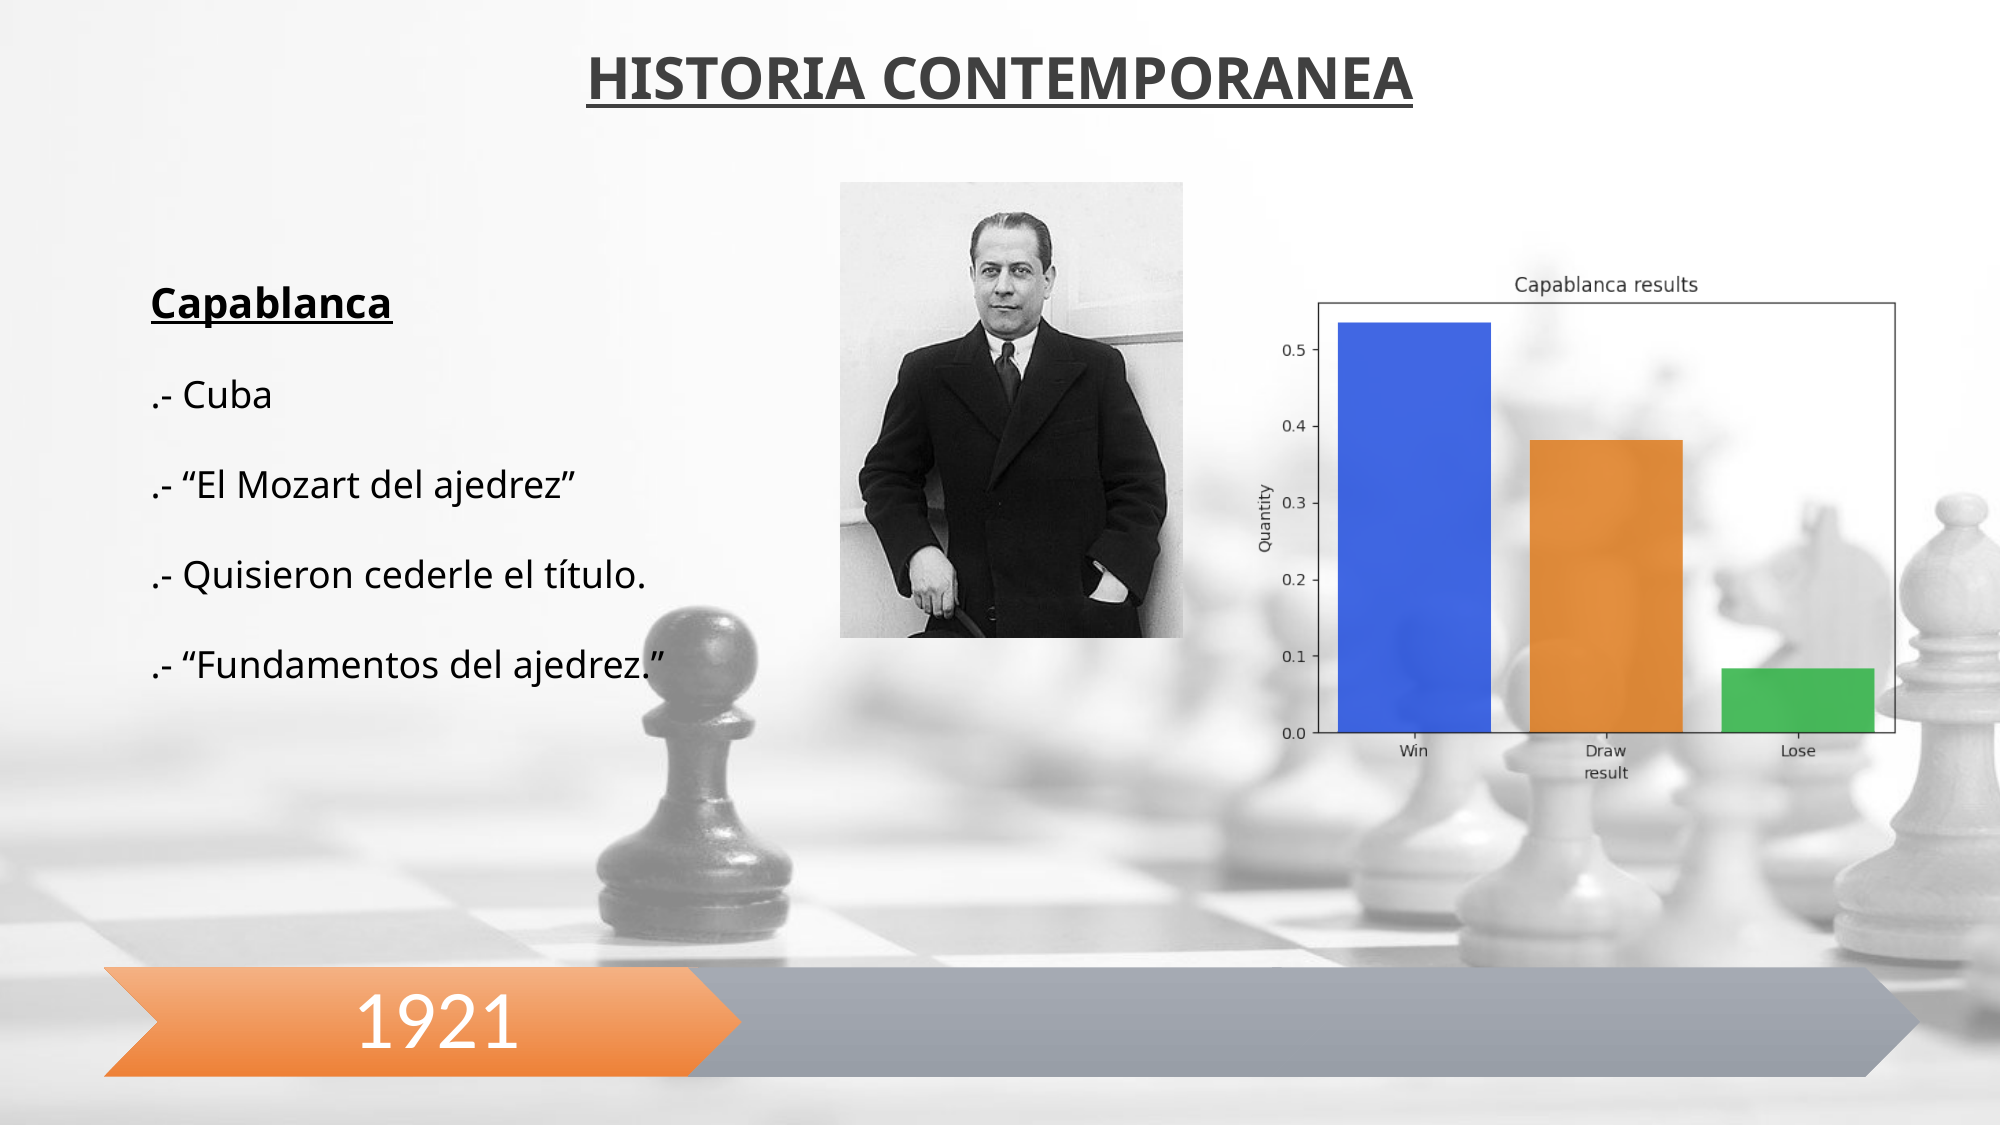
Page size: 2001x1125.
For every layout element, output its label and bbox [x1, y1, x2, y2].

picture [0, 0, 2000, 1125]
text_box [103, 967, 1920, 1077]
